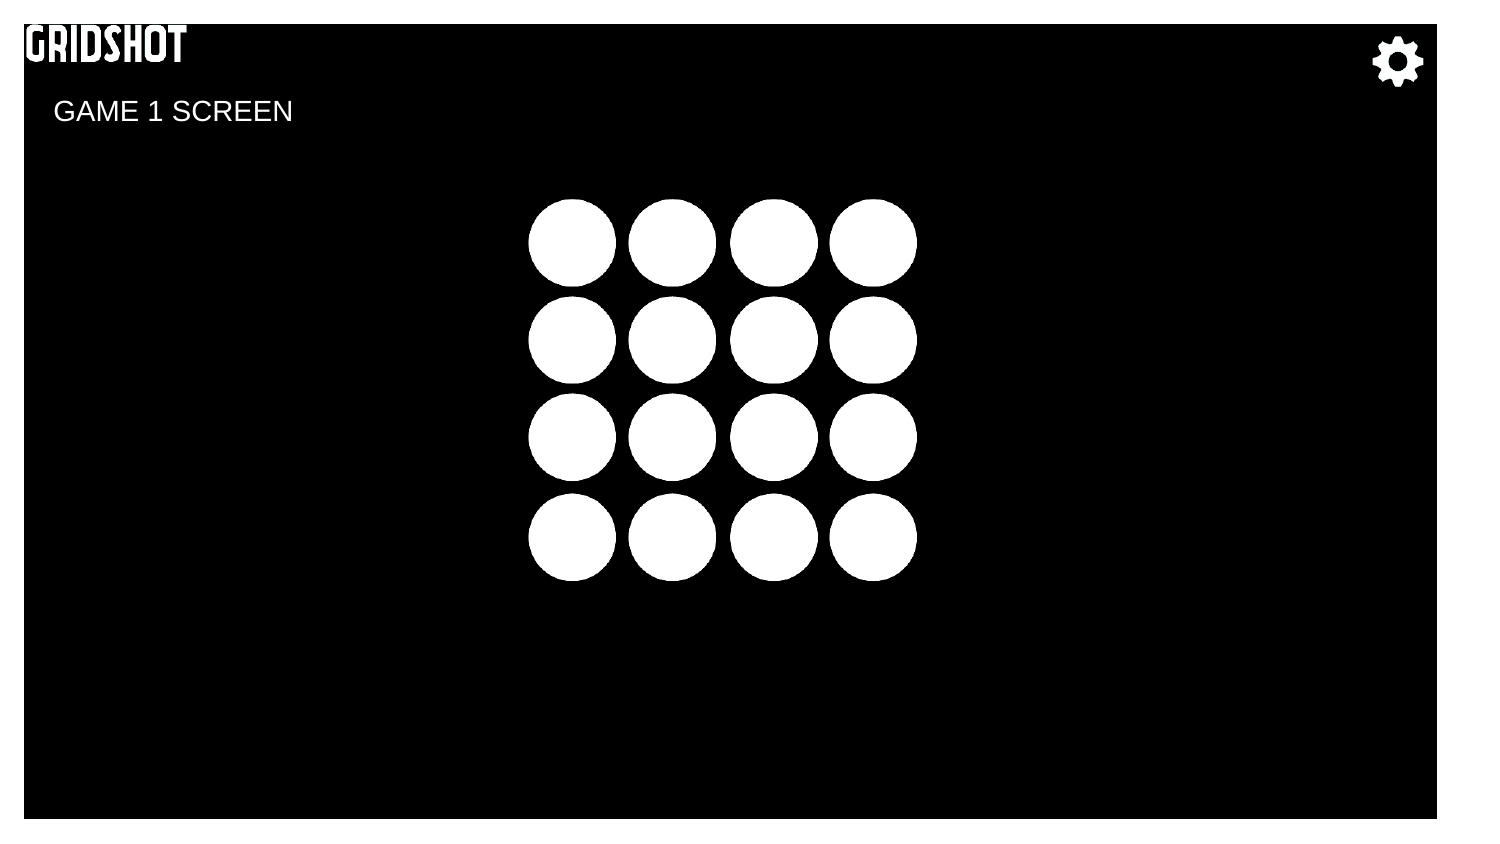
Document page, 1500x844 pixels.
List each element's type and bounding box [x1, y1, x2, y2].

picture [24, 24, 1437, 819]
